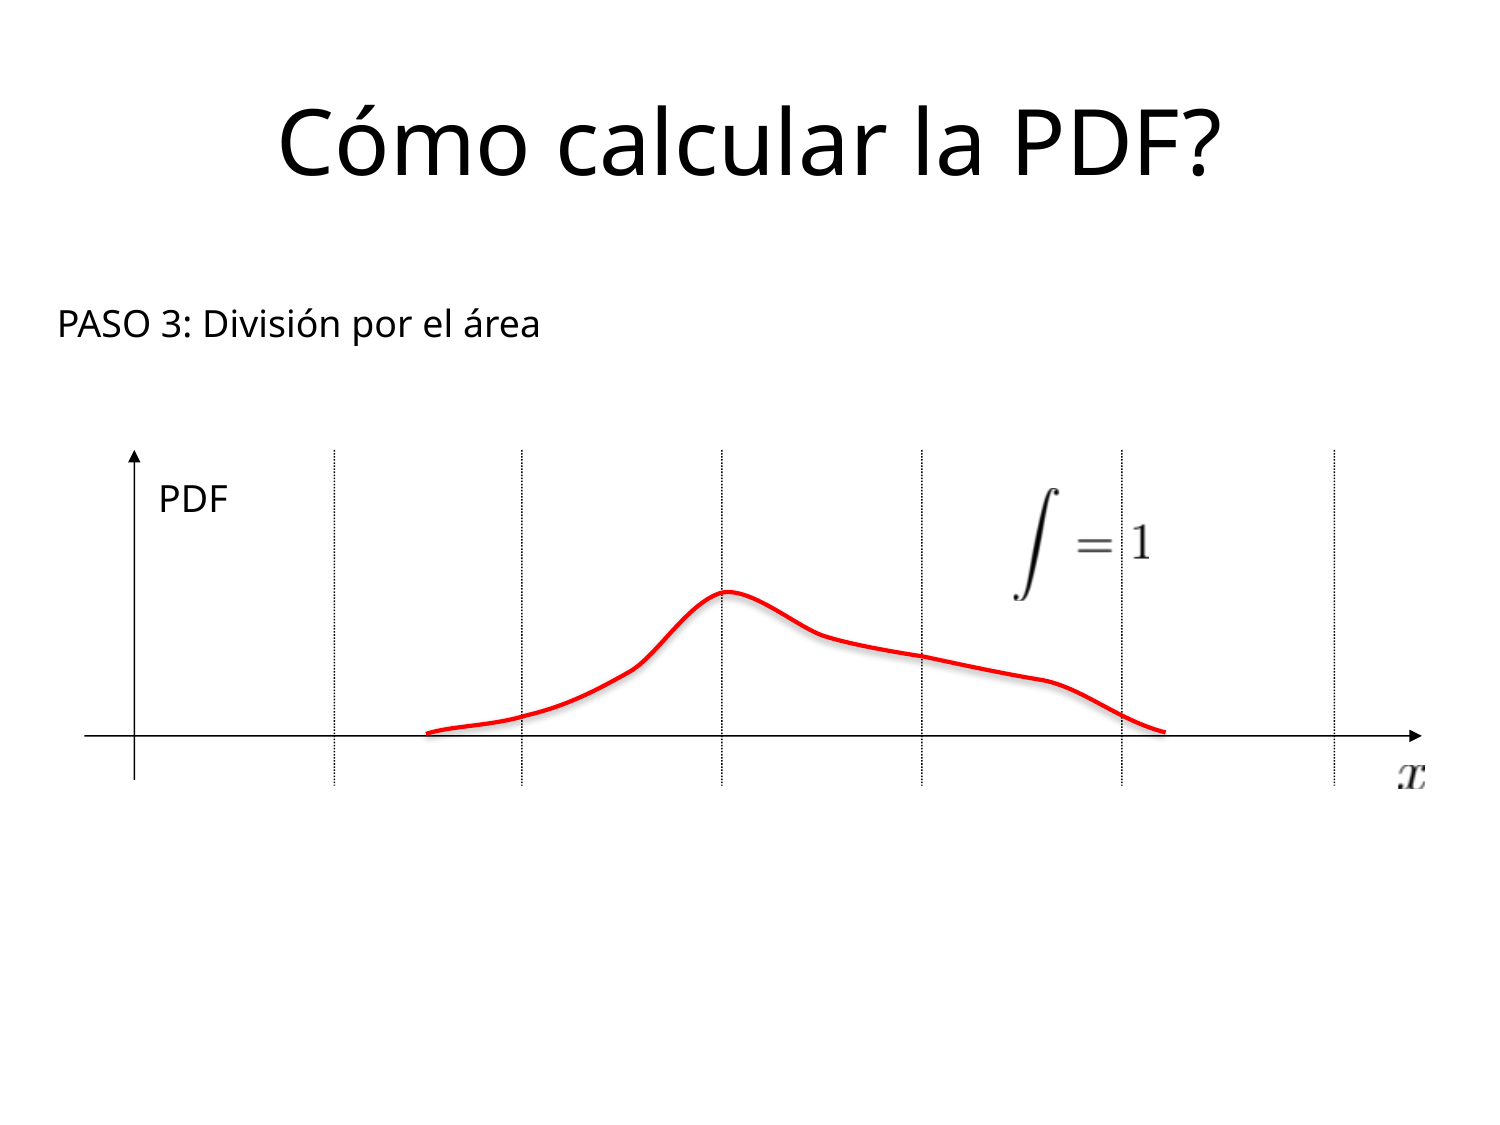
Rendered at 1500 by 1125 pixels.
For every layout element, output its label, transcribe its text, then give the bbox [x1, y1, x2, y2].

picture [1013, 488, 1150, 602]
text_box [1338, 729, 1422, 743]
picture [1397, 765, 1426, 790]
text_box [134, 449, 1335, 786]
title Cómo calcular la PDF? [74, 44, 1426, 233]
text_box PASO 3: División por el área [42, 292, 557, 353]
